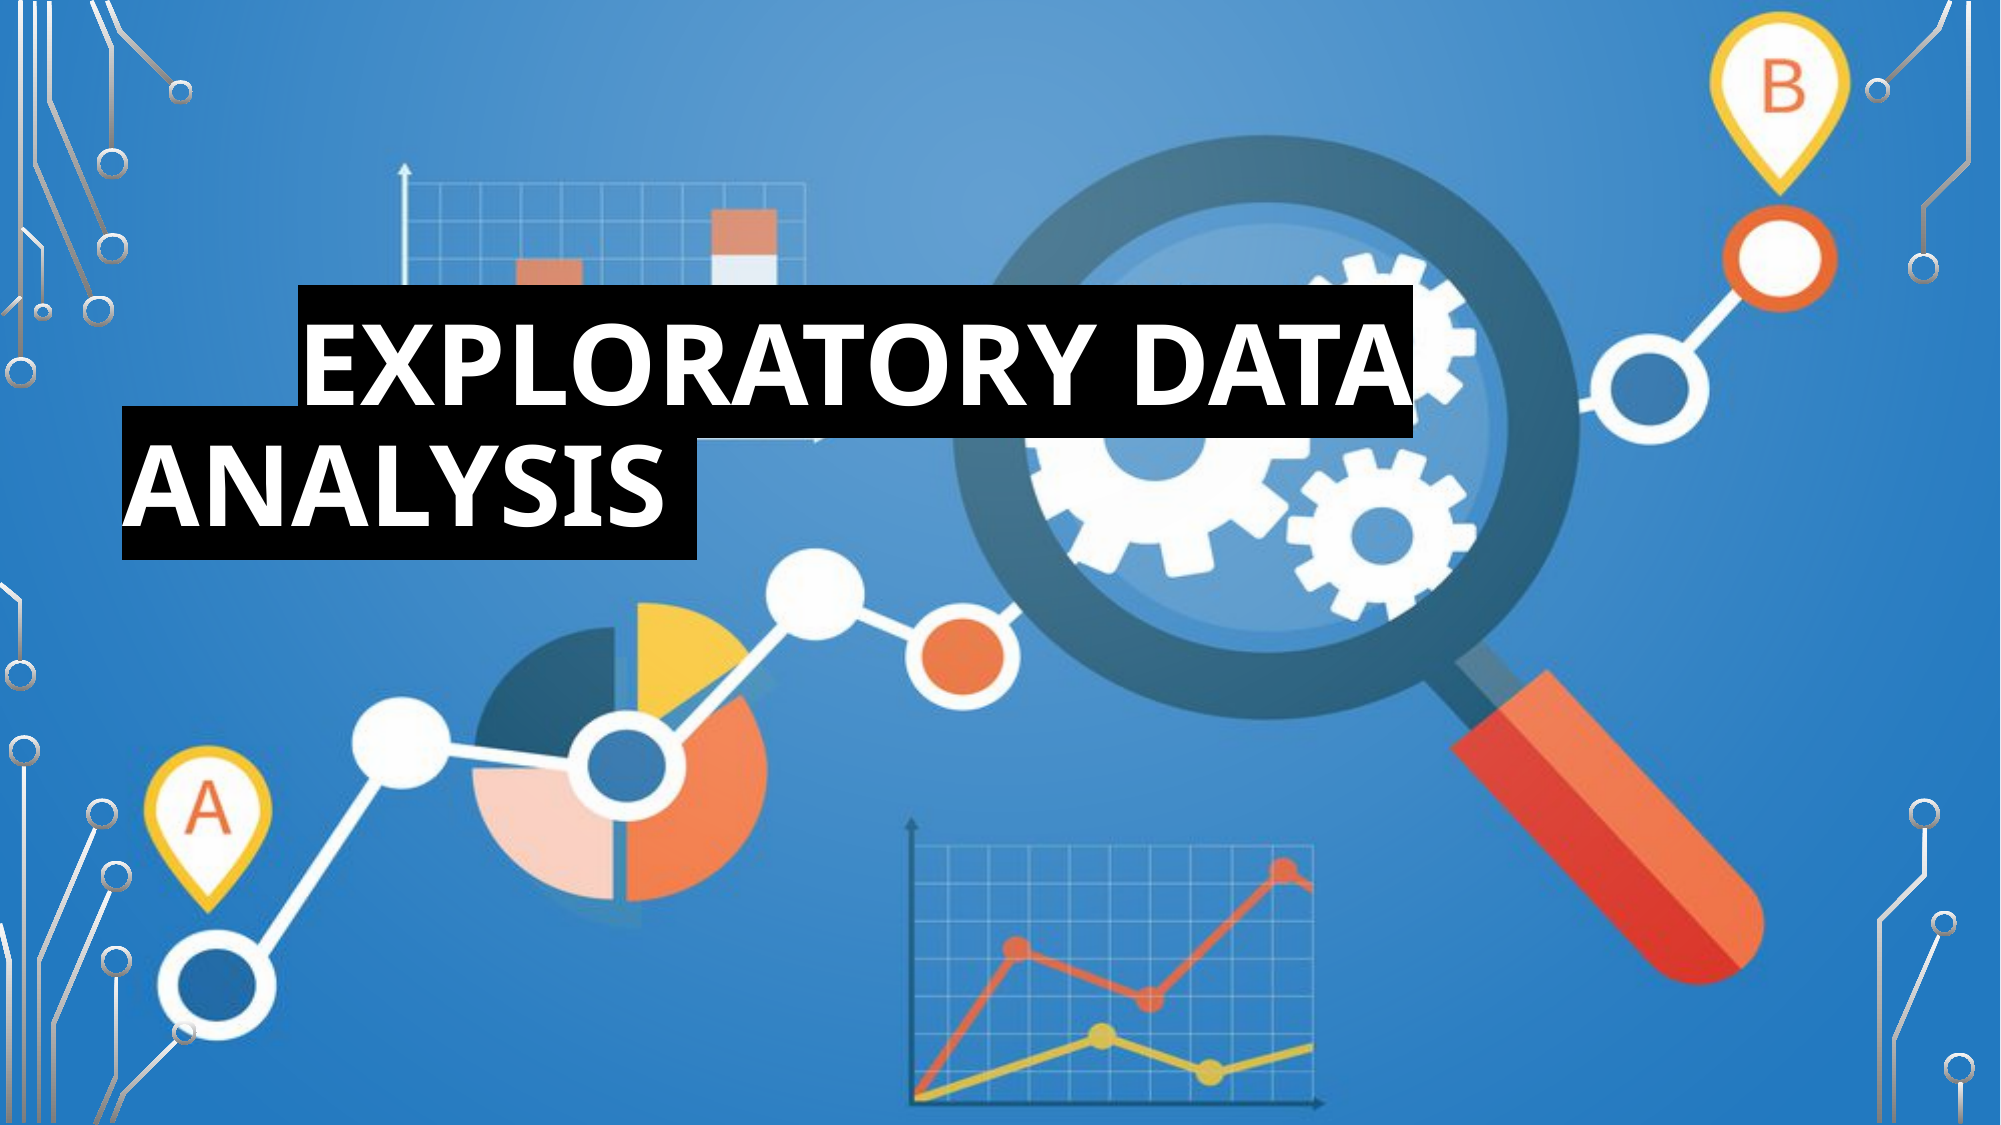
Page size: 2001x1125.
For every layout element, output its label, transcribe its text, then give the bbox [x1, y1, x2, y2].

title Exploratory Data Analysis [107, 0, 1877, 1009]
